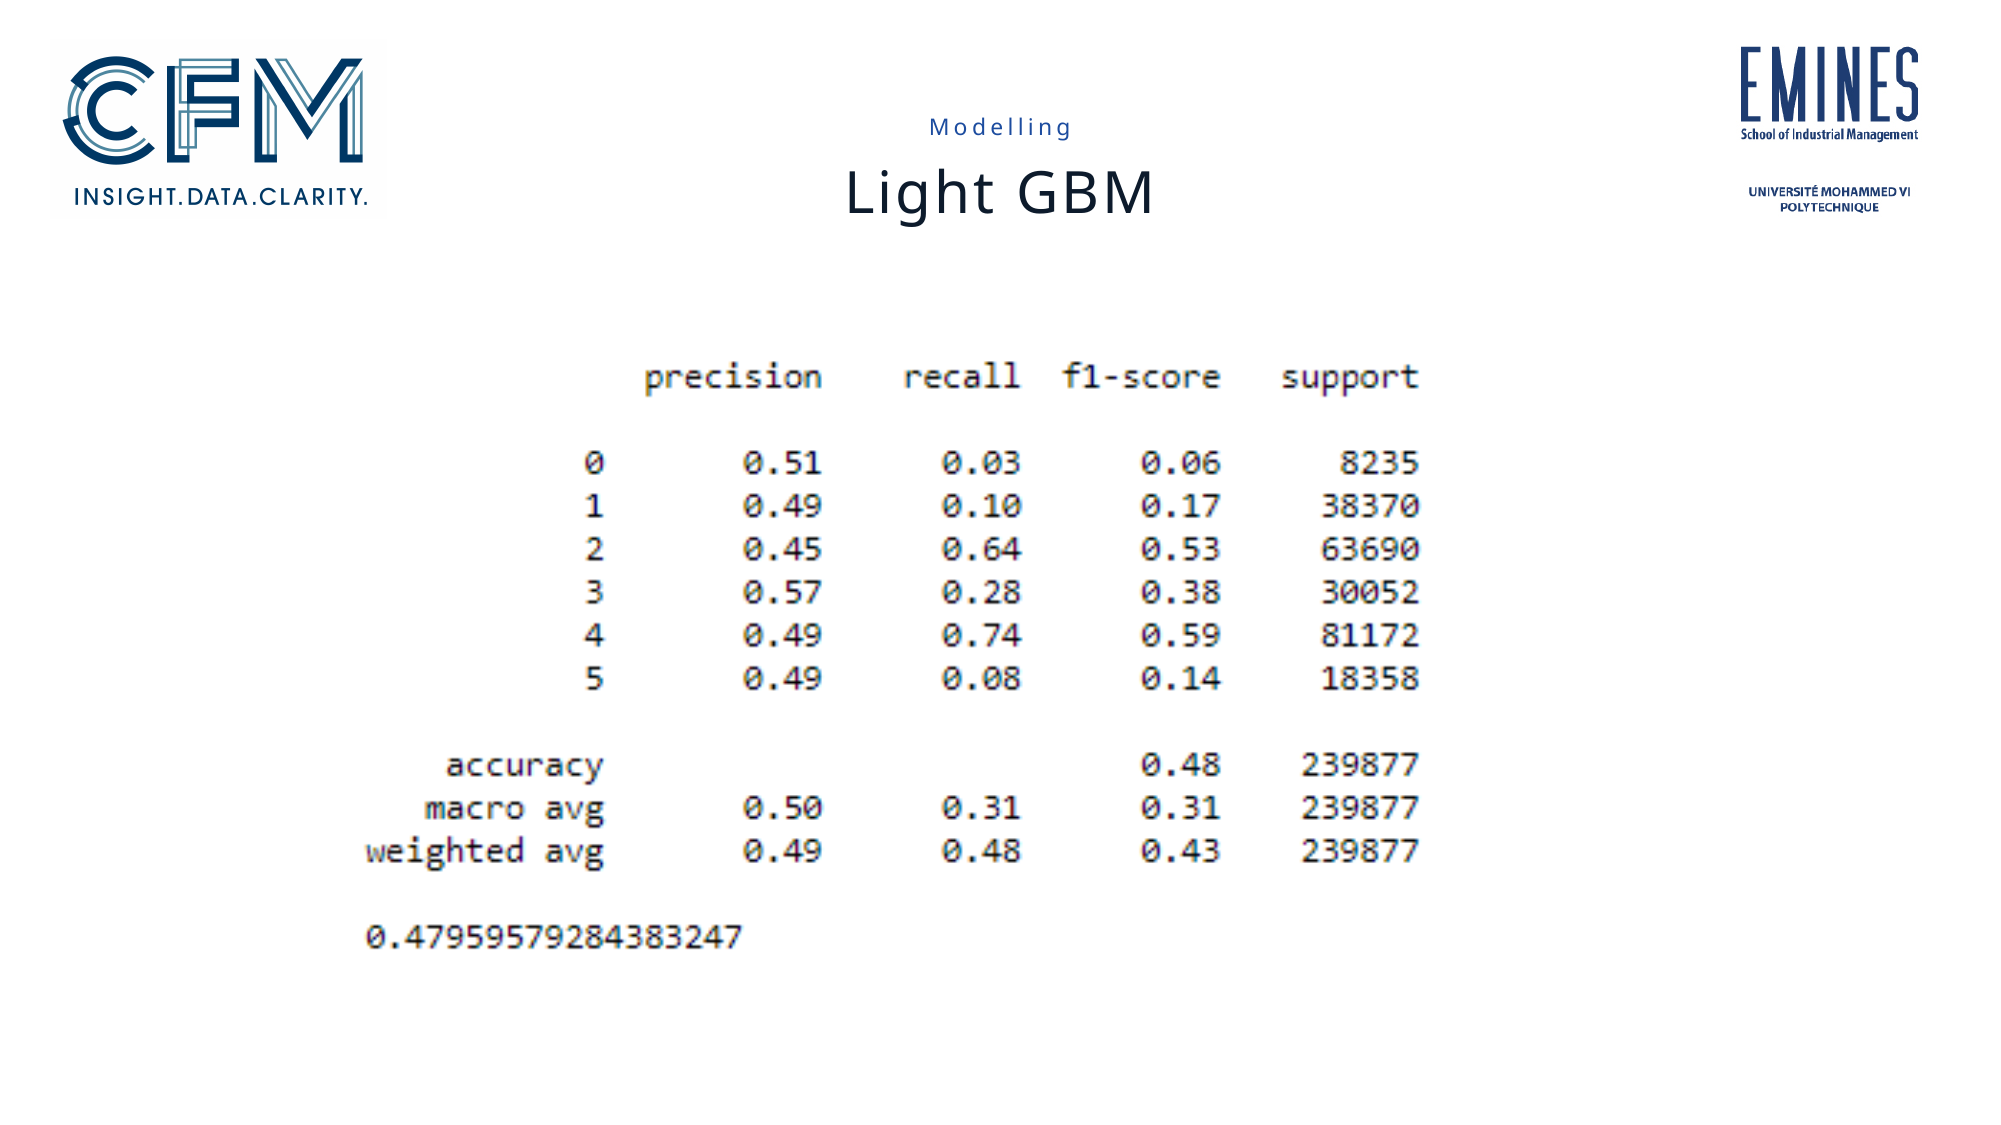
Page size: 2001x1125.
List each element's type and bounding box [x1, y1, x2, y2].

text_box [563, 104, 1437, 234]
picture [354, 337, 1646, 978]
picture [1736, 24, 1922, 236]
picture [50, 39, 387, 219]
